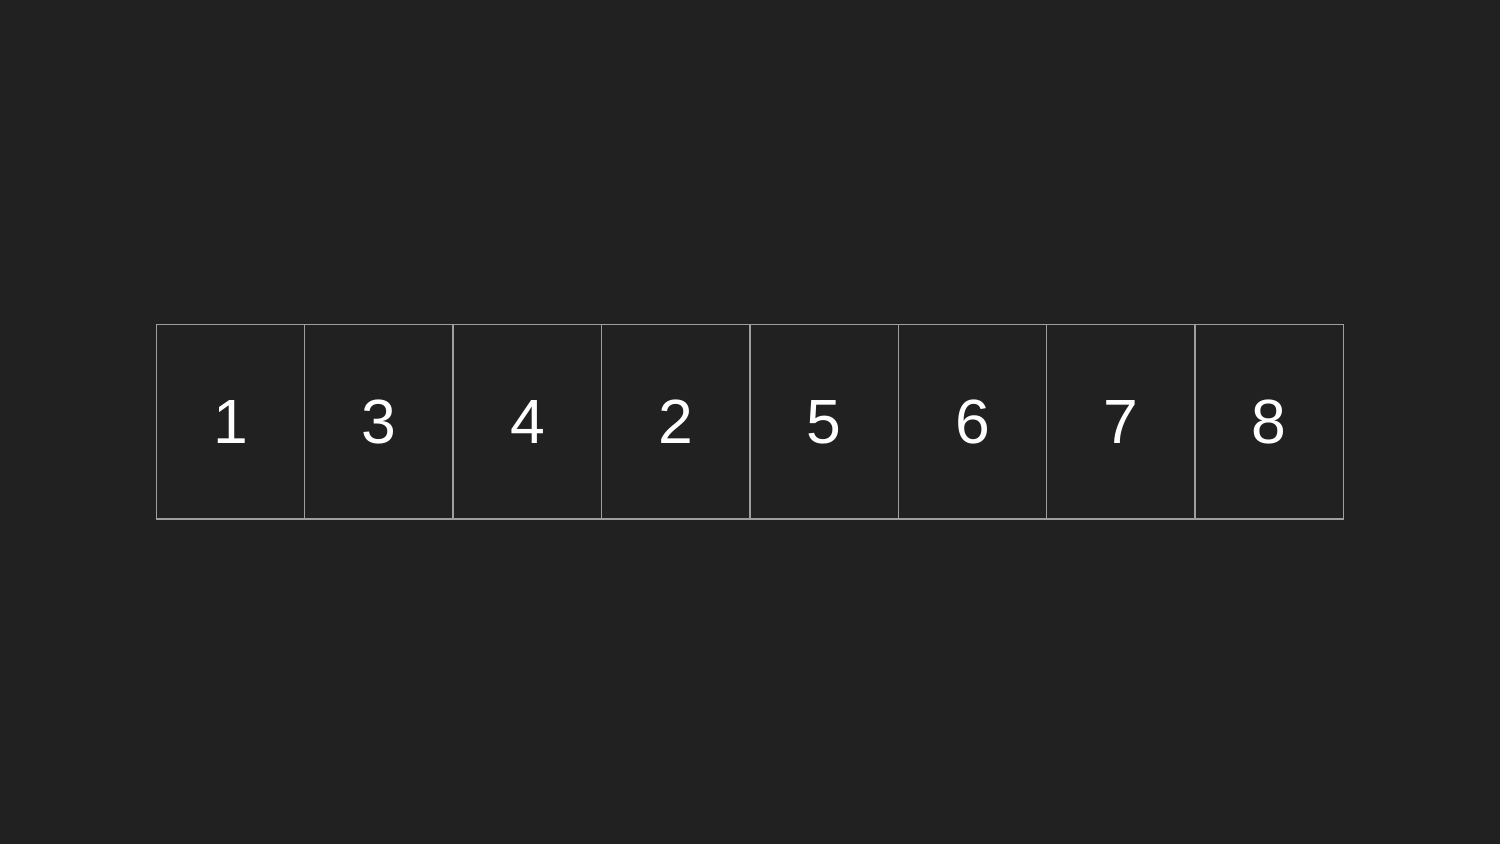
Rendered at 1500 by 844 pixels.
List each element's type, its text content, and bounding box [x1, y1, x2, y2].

table_header 5 [751, 325, 898, 518]
table_header 7 [1047, 325, 1194, 518]
table_header 3 [305, 325, 452, 518]
table_header 2 [602, 325, 749, 518]
table_header 4 [454, 325, 601, 518]
table_header 1 [157, 325, 304, 518]
table_header 6 [899, 325, 1046, 518]
table_header 8 [1196, 325, 1343, 518]
